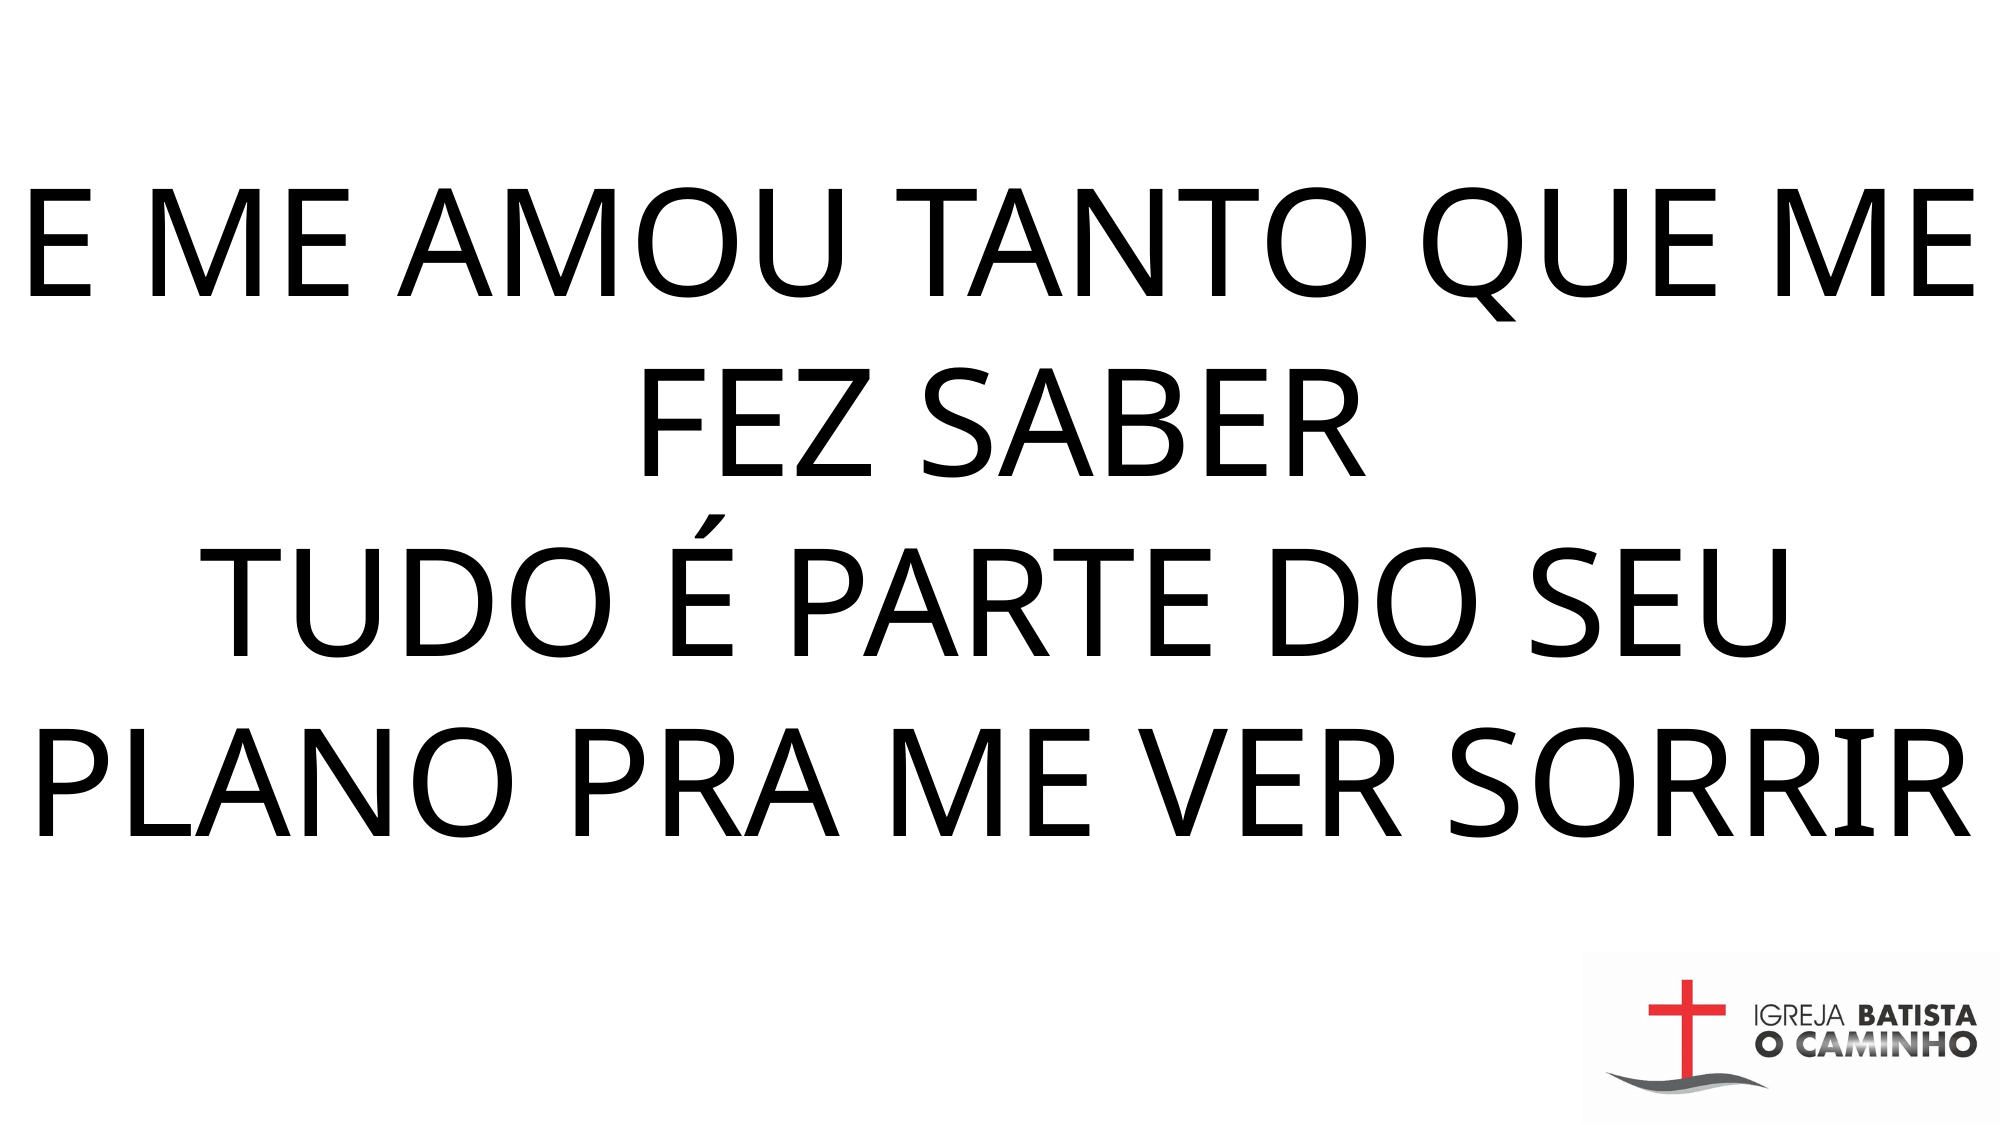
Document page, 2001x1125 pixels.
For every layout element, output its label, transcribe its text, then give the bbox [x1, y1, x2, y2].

picture [1582, 951, 2000, 1125]
text_box E ME AMOU TANTO QUE ME FEZ SABER TUDO É PARTE DO SEU PLANO PRA ME VER SORRIR [0, 139, 2000, 875]
